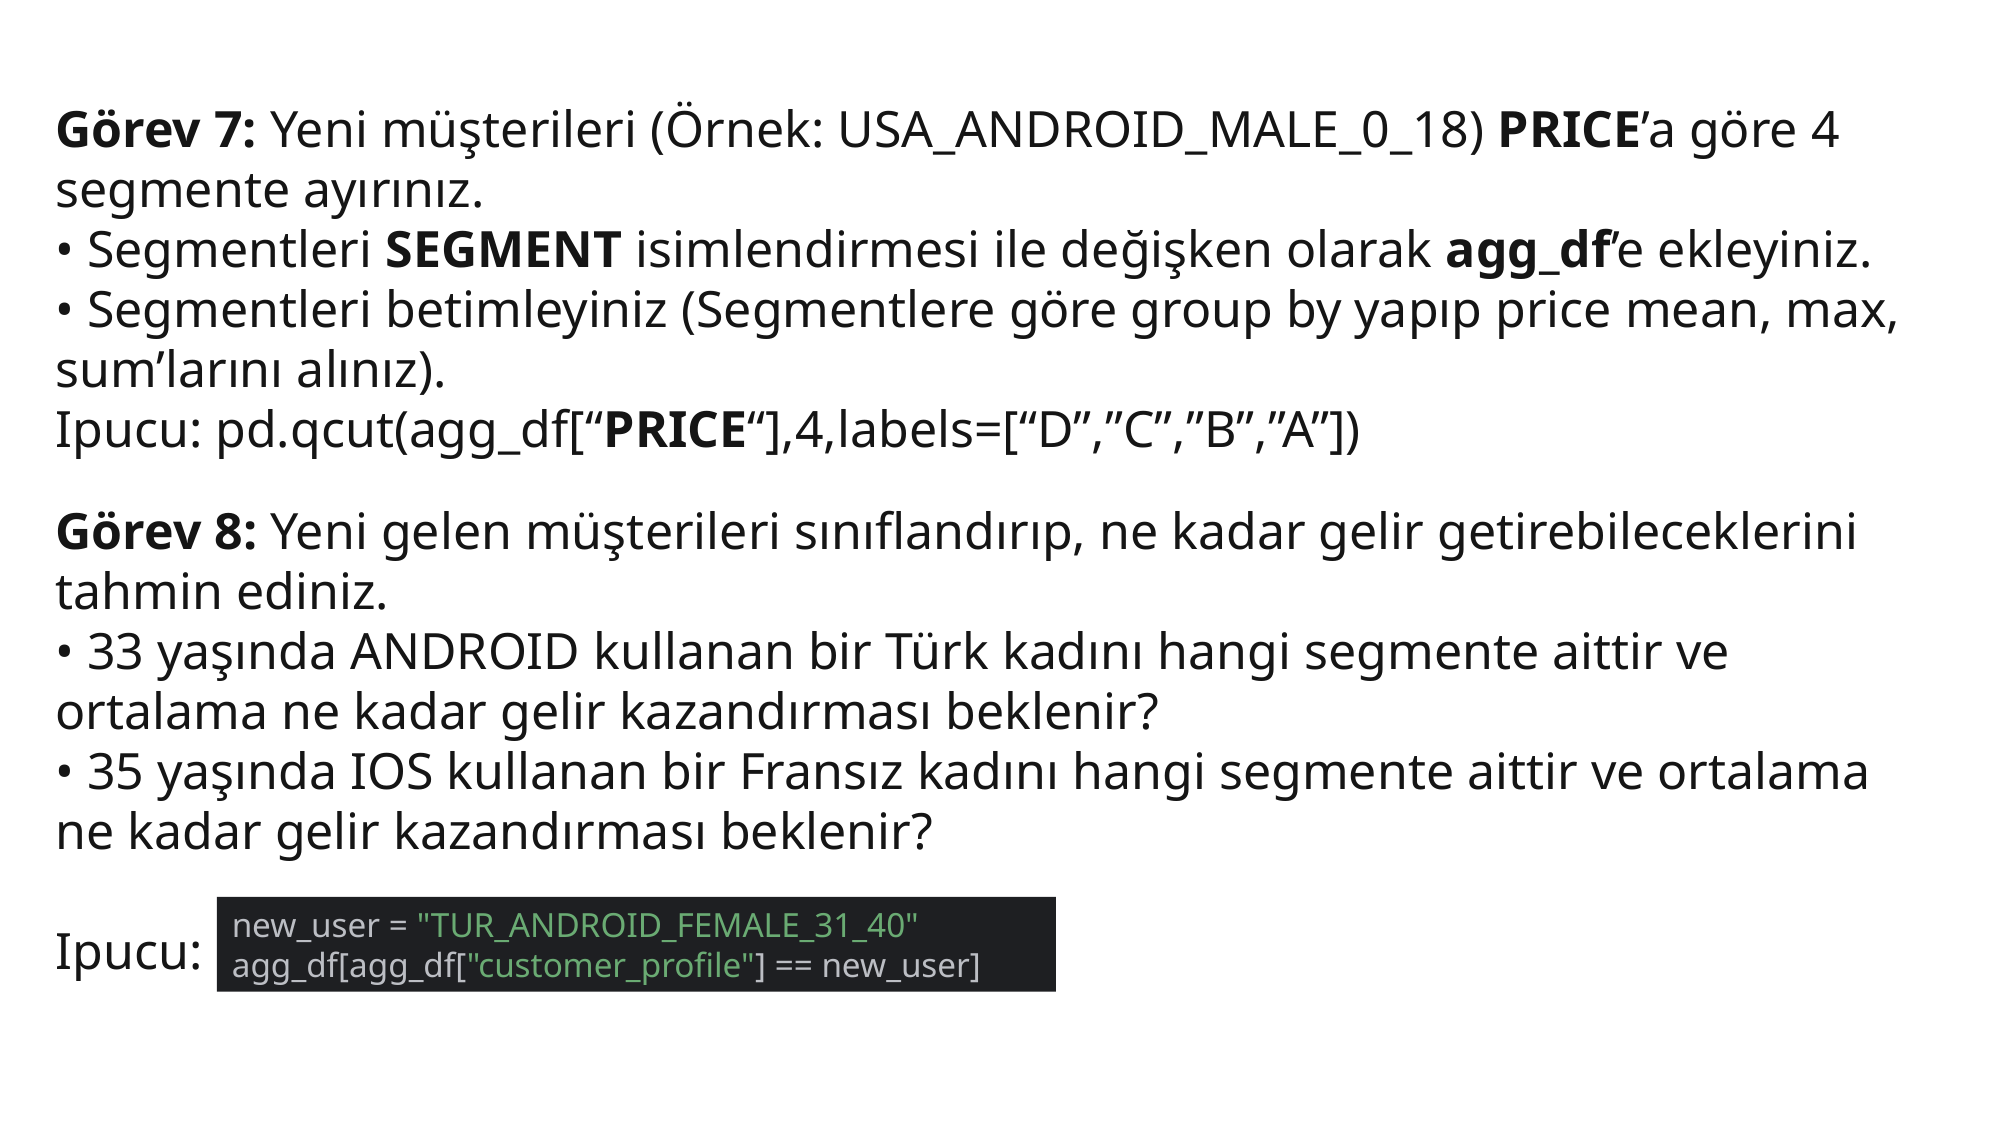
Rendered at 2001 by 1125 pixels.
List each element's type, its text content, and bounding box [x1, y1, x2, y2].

text_box new_user = "TUR_ANDROID_FEMALE_31_40" agg_df[agg_df["customer_profile"] == new_user] [216, 896, 1056, 992]
text_box Görev 8: Yeni gelen müşterileri sınıflandırıp, ne kadar gelir getirebileceklerini tahmin ediniz. • 33 yaşında ANDROID kullanan bir Türk kadını hangi segmente aittir ve ortalama ne kadar gelir kazandırması beklenir? • 35 yaşında IOS kullanan bir Fransız kadını hangi segmente aittir ve ortalama ne kadar gelir kazandırması beklenir? Ipucu: [40, 492, 1890, 988]
text_box Görev 7: Yeni müşterileri (Örnek: USA_ANDROID_MALE_0_18) PRICE’a göre 4 segmente ayırınız. • Segmentleri SEGMENT isimlendirmesi ile değişken olarak agg_df’e ekleyiniz. • Segmentleri betimleyiniz (Segmentlere göre group by yapıp price mean, max, sum’larını alınız). Ipucu: pd.qcut(agg_df[“PRICE“],4,labels=[“D”,”C”,”B”,”A”]) [40, 89, 2000, 465]
